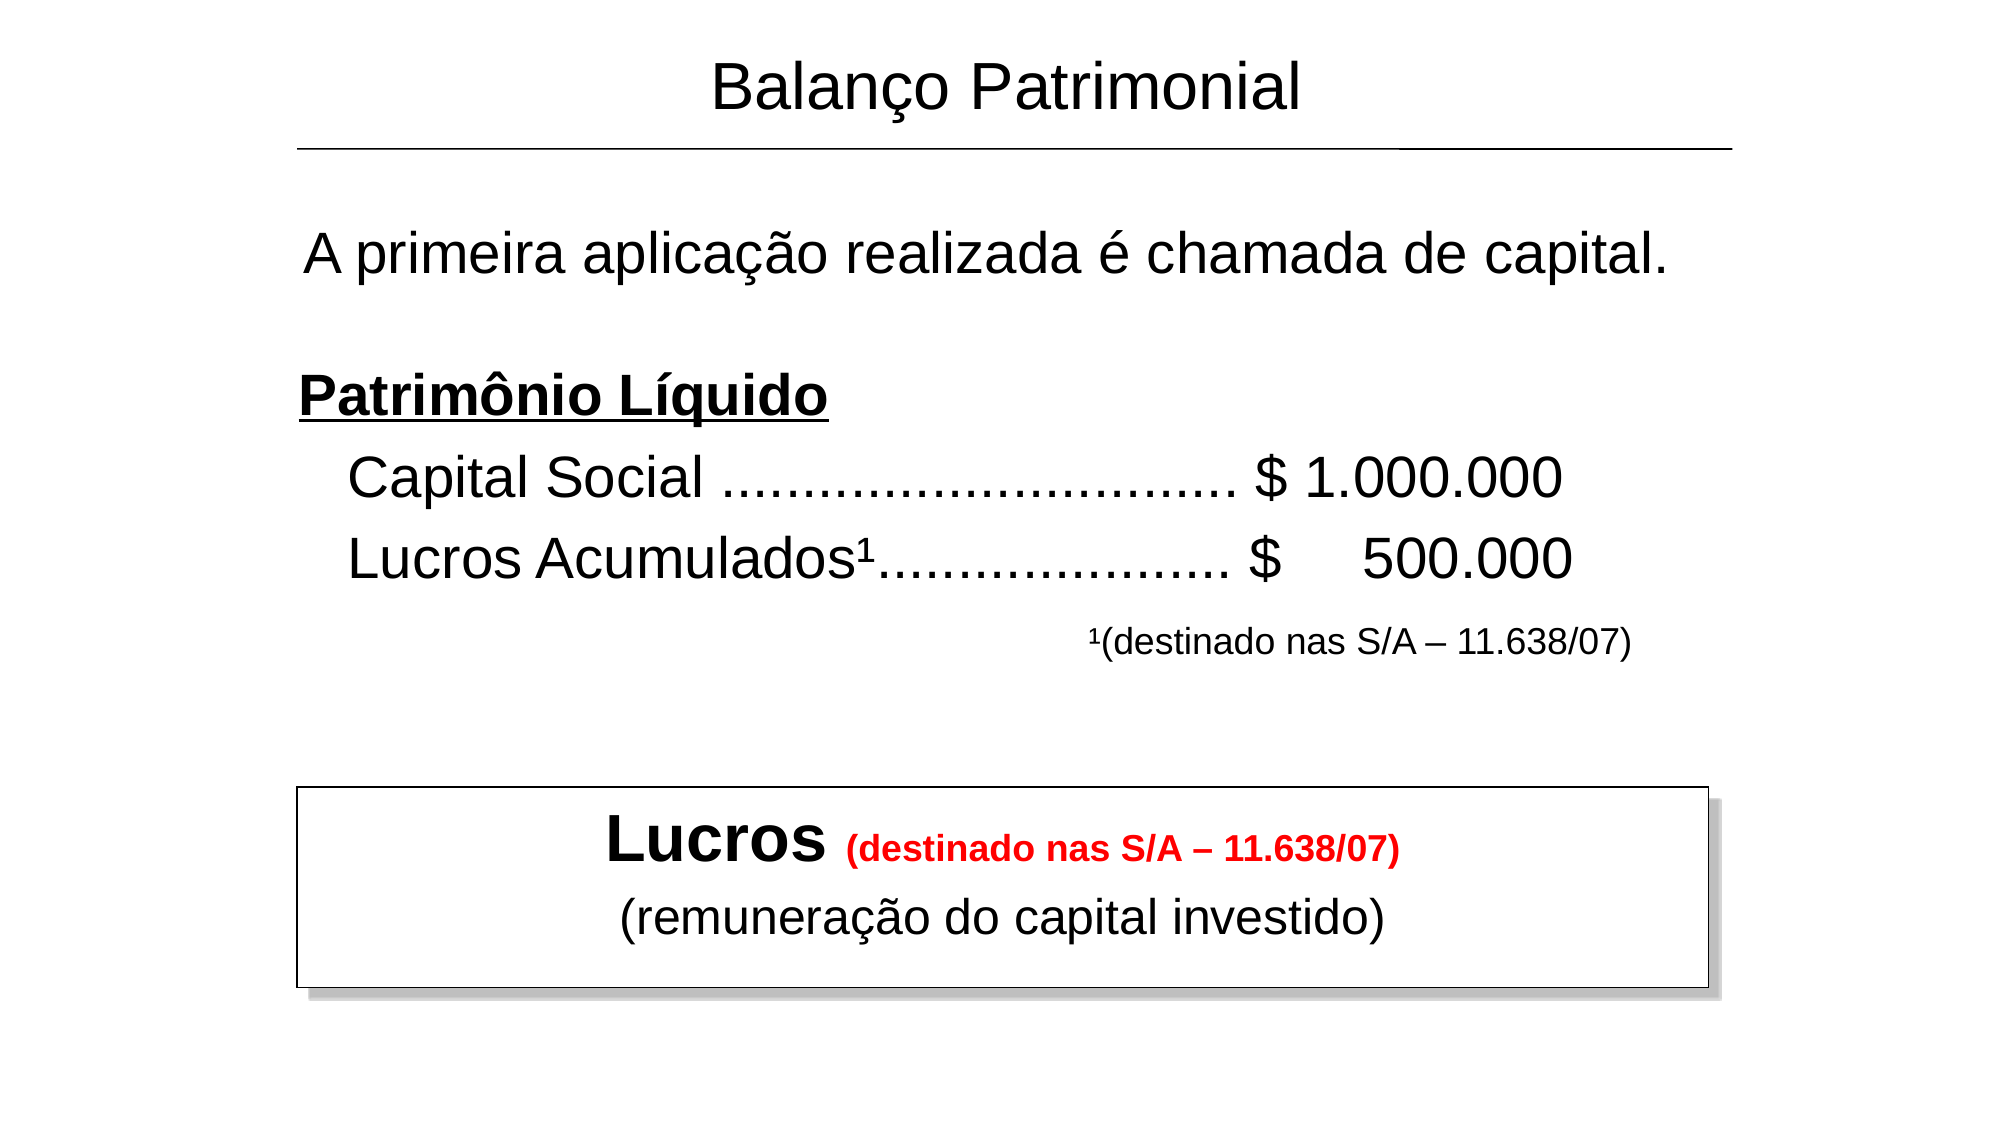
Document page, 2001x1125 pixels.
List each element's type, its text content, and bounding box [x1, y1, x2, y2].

text_box ¹(destinado nas S/A – 11.638/07) [1073, 609, 1648, 670]
text_box Balanço Patrimonial [481, 149, 1532, 161]
text_box Patrimônio Líquido Capital Social ................................ $ 1.000.000 Lucros Acumulados¹...................... $ 500.000 [283, 349, 1750, 728]
text_box Balanço Patrimonial [481, 35, 1532, 148]
text_box A primeira aplicação realizada é chamada de capital. [254, 208, 1721, 279]
text_box Lucros (destinado nas S/A – 11.638/07) (remuneração do capital investido) [297, 786, 1709, 988]
